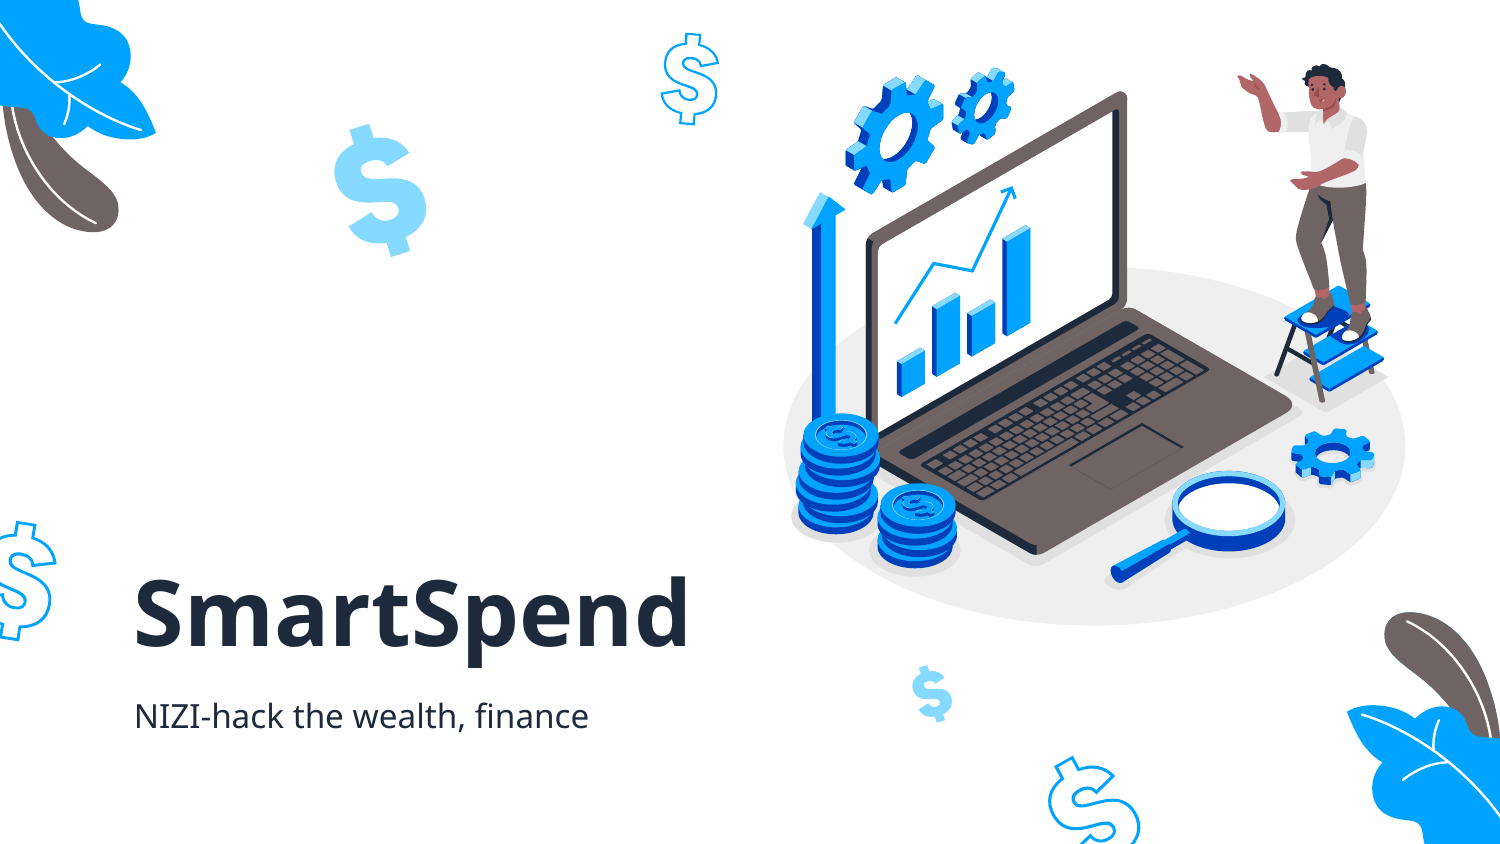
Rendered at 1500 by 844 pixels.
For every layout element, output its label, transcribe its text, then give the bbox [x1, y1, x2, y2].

text_box [1330, 285, 1351, 315]
text_box [1076, 362, 1112, 383]
text_box [877, 520, 953, 546]
text_box [1291, 453, 1302, 462]
text_box [1322, 384, 1329, 392]
text_box [1362, 341, 1370, 348]
text_box [826, 484, 863, 492]
text_box [1301, 312, 1318, 324]
text_box [1366, 325, 1378, 337]
text_box [1104, 499, 1296, 590]
text_box [1303, 351, 1310, 358]
text_box [867, 91, 1128, 242]
text_box [1037, 396, 1293, 555]
text_box [1311, 467, 1330, 486]
text_box [951, 123, 959, 134]
text_box [855, 124, 869, 145]
text_box [1317, 358, 1323, 365]
text_box [912, 665, 952, 723]
text_box [882, 180, 892, 193]
text_box [818, 473, 853, 479]
text_box [1290, 158, 1359, 190]
text_box [1165, 528, 1190, 544]
text_box [1344, 116, 1367, 157]
text_box [802, 500, 878, 524]
text_box [932, 307, 936, 377]
text_box [1329, 357, 1384, 392]
text_box [1006, 229, 1031, 337]
text_box [910, 498, 921, 504]
text_box [1363, 443, 1370, 451]
text_box [970, 72, 985, 83]
text_box [1120, 343, 1204, 393]
text_box [1368, 367, 1375, 375]
text_box [1293, 471, 1363, 489]
text_box [1308, 113, 1355, 172]
text_box [896, 362, 901, 397]
text_box [800, 451, 876, 476]
text_box [1291, 428, 1375, 478]
text_box [908, 490, 953, 526]
text_box [879, 109, 1119, 439]
text_box [1315, 109, 1324, 125]
subtitle NIZI-hack the wealth, finance [118, 680, 793, 756]
text_box [795, 485, 871, 512]
text_box [1324, 106, 1348, 129]
text_box [960, 130, 969, 143]
text_box [893, 186, 1017, 325]
text_box [879, 307, 1289, 546]
text_box [1308, 75, 1346, 121]
text_box [956, 500, 1037, 555]
text_box [902, 505, 926, 512]
text_box [907, 494, 943, 516]
text_box [1319, 346, 1383, 388]
text_box [1314, 336, 1351, 362]
text_box [967, 314, 971, 357]
text_box [883, 484, 942, 525]
text_box [1284, 317, 1316, 338]
text_box [1350, 471, 1361, 482]
text_box [951, 115, 964, 126]
text_box [816, 420, 866, 435]
text_box [895, 543, 930, 549]
text_box [795, 475, 870, 505]
text_box [1033, 380, 1079, 408]
text_box [1307, 293, 1334, 322]
title SmartSpend [118, 312, 793, 680]
text_box [881, 534, 957, 558]
text_box [893, 498, 930, 520]
text_box [1309, 377, 1315, 384]
text_box [1345, 306, 1371, 337]
text_box [1330, 473, 1335, 485]
text_box [798, 474, 874, 500]
text_box [1302, 63, 1346, 90]
text_box [846, 141, 866, 155]
text_box [800, 439, 875, 469]
text_box [798, 501, 871, 528]
text_box [1314, 287, 1330, 298]
text_box [866, 86, 891, 113]
text_box [1087, 368, 1133, 395]
text_box [798, 509, 874, 535]
text_box [1172, 470, 1286, 537]
text_box [1172, 506, 1286, 552]
text_box [803, 413, 879, 457]
text_box [1361, 460, 1377, 472]
text_box [1263, 357, 1389, 413]
text_box [854, 80, 944, 195]
text_box [877, 111, 1113, 433]
text_box [884, 519, 958, 551]
text_box [901, 352, 925, 398]
text_box [1122, 543, 1171, 582]
text_box [1002, 240, 1006, 336]
text_box [967, 299, 996, 317]
text_box [1360, 456, 1375, 469]
text_box [1177, 476, 1280, 506]
text_box [938, 387, 1129, 498]
text_box [1318, 451, 1348, 459]
text_box [1313, 86, 1320, 98]
text_box [883, 77, 905, 91]
text_box [838, 443, 858, 448]
text_box [1342, 150, 1362, 167]
text_box [1322, 96, 1337, 111]
text_box [1170, 533, 1191, 550]
text_box [1350, 303, 1366, 313]
text_box [899, 321, 1139, 460]
text_box [1277, 112, 1288, 134]
text_box [1288, 347, 1311, 365]
text_box [869, 534, 961, 577]
text_box [1125, 390, 1161, 412]
text_box [877, 543, 953, 569]
text_box [1295, 464, 1301, 477]
text_box [1110, 565, 1125, 583]
text_box [824, 426, 855, 444]
text_box [971, 303, 996, 357]
text_box [1320, 153, 1366, 188]
text_box [334, 123, 427, 258]
text_box [954, 94, 966, 118]
text_box [872, 97, 1128, 451]
text_box [1301, 468, 1312, 478]
text_box [1274, 325, 1297, 377]
text_box [936, 295, 961, 377]
text_box [954, 404, 1302, 567]
text_box [1285, 110, 1318, 133]
text_box [791, 501, 880, 543]
text_box [928, 99, 943, 108]
text_box [783, 370, 812, 501]
text_box [865, 238, 874, 421]
text_box [1341, 330, 1360, 341]
text_box [1071, 425, 1182, 490]
text_box [816, 428, 853, 450]
text_box [880, 509, 956, 534]
text_box [1295, 184, 1367, 305]
text_box [1318, 352, 1349, 371]
text_box [812, 223, 821, 420]
text_box [1329, 324, 1370, 345]
text_box [966, 80, 977, 96]
text_box [1297, 306, 1349, 329]
text_box [1111, 338, 1152, 363]
text_box [915, 513, 935, 518]
text_box [1317, 194, 1333, 244]
text_box [896, 347, 925, 365]
text_box [880, 456, 926, 483]
text_box [833, 428, 844, 434]
text_box [854, 106, 872, 128]
text_box [854, 167, 869, 190]
text_box [1114, 539, 1169, 570]
text_box [1335, 470, 1352, 483]
text_box [810, 483, 879, 517]
text_box [830, 424, 866, 446]
text_box [1323, 331, 1378, 366]
text_box [959, 93, 971, 98]
text_box [820, 511, 851, 515]
text_box [932, 292, 960, 310]
text_box [1316, 315, 1350, 338]
text_box [1003, 78, 1012, 86]
text_box [802, 192, 828, 229]
text_box [986, 67, 1002, 81]
text_box [798, 462, 870, 493]
text_box [901, 496, 932, 514]
text_box [1304, 331, 1326, 403]
text_box [832, 267, 1406, 626]
text_box [1289, 455, 1296, 465]
text_box [893, 490, 944, 506]
text_box [957, 71, 1015, 145]
text_box [803, 439, 879, 464]
text_box [845, 150, 854, 171]
text_box [1002, 225, 1031, 242]
text_box [920, 333, 1210, 501]
text_box [811, 196, 846, 416]
text_box [1306, 328, 1326, 334]
text_box [1284, 299, 1314, 324]
text_box [825, 435, 849, 442]
text_box [1316, 443, 1350, 457]
text_box [877, 509, 952, 539]
text_box [907, 75, 926, 94]
text_box [880, 483, 956, 527]
text_box [804, 464, 880, 488]
text_box [885, 114, 917, 162]
text_box [976, 93, 998, 123]
text_box [1178, 483, 1280, 531]
text_box [807, 449, 881, 481]
text_box [876, 468, 908, 487]
text_box [877, 532, 947, 562]
text_box [1237, 73, 1280, 133]
text_box [926, 459, 943, 469]
text_box [1341, 322, 1349, 327]
text_box [1326, 327, 1336, 337]
